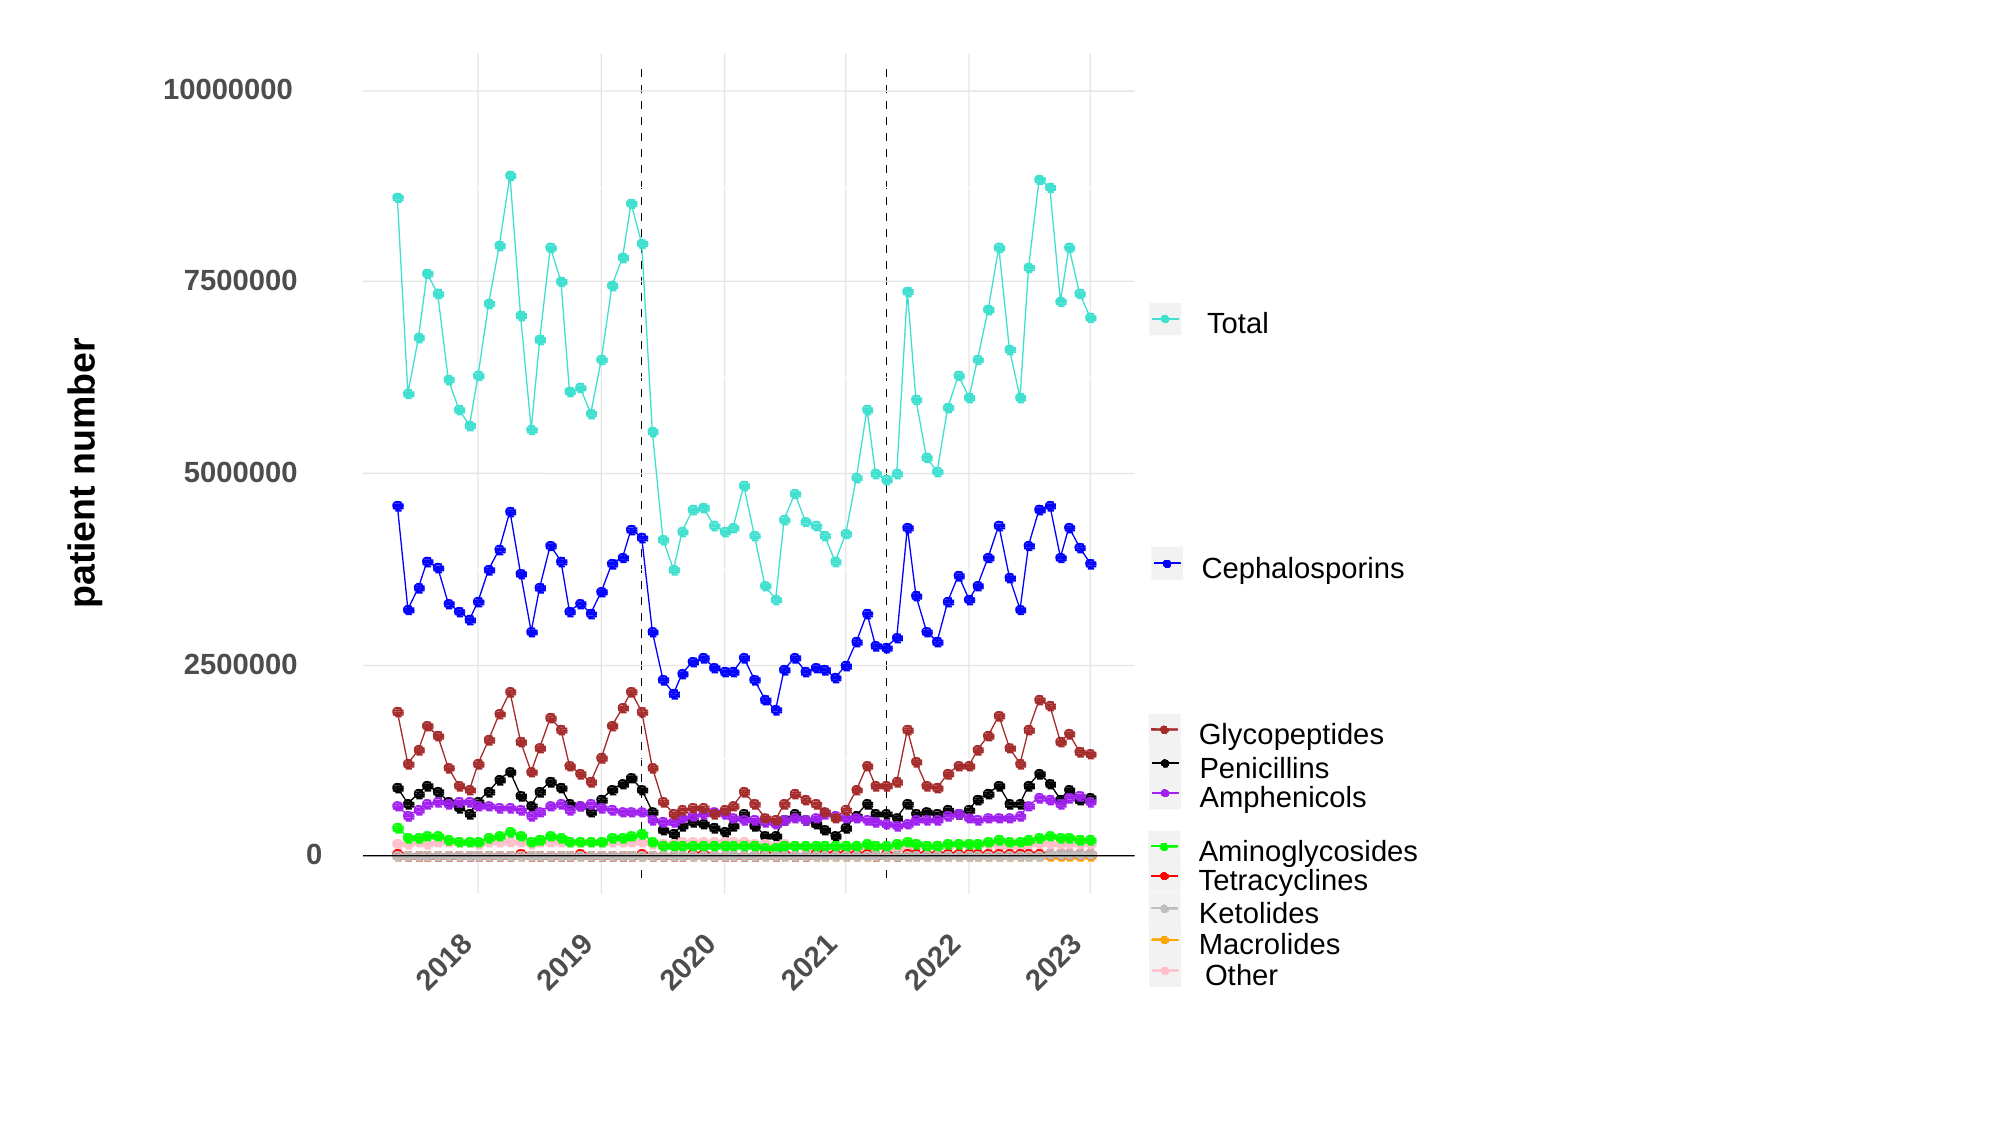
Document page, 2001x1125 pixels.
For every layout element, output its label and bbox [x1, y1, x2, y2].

text_box [1149, 303, 1278, 343]
text_box [1151, 546, 1406, 585]
text_box [1149, 955, 1285, 994]
text_box [1149, 924, 1341, 961]
text_box [1149, 751, 1331, 777]
text_box [1148, 892, 1320, 930]
text_box [1148, 714, 1385, 751]
text_box [1148, 830, 1420, 868]
text_box [1148, 868, 1369, 897]
text_box [57, 53, 1135, 1096]
text_box [1149, 777, 1368, 815]
